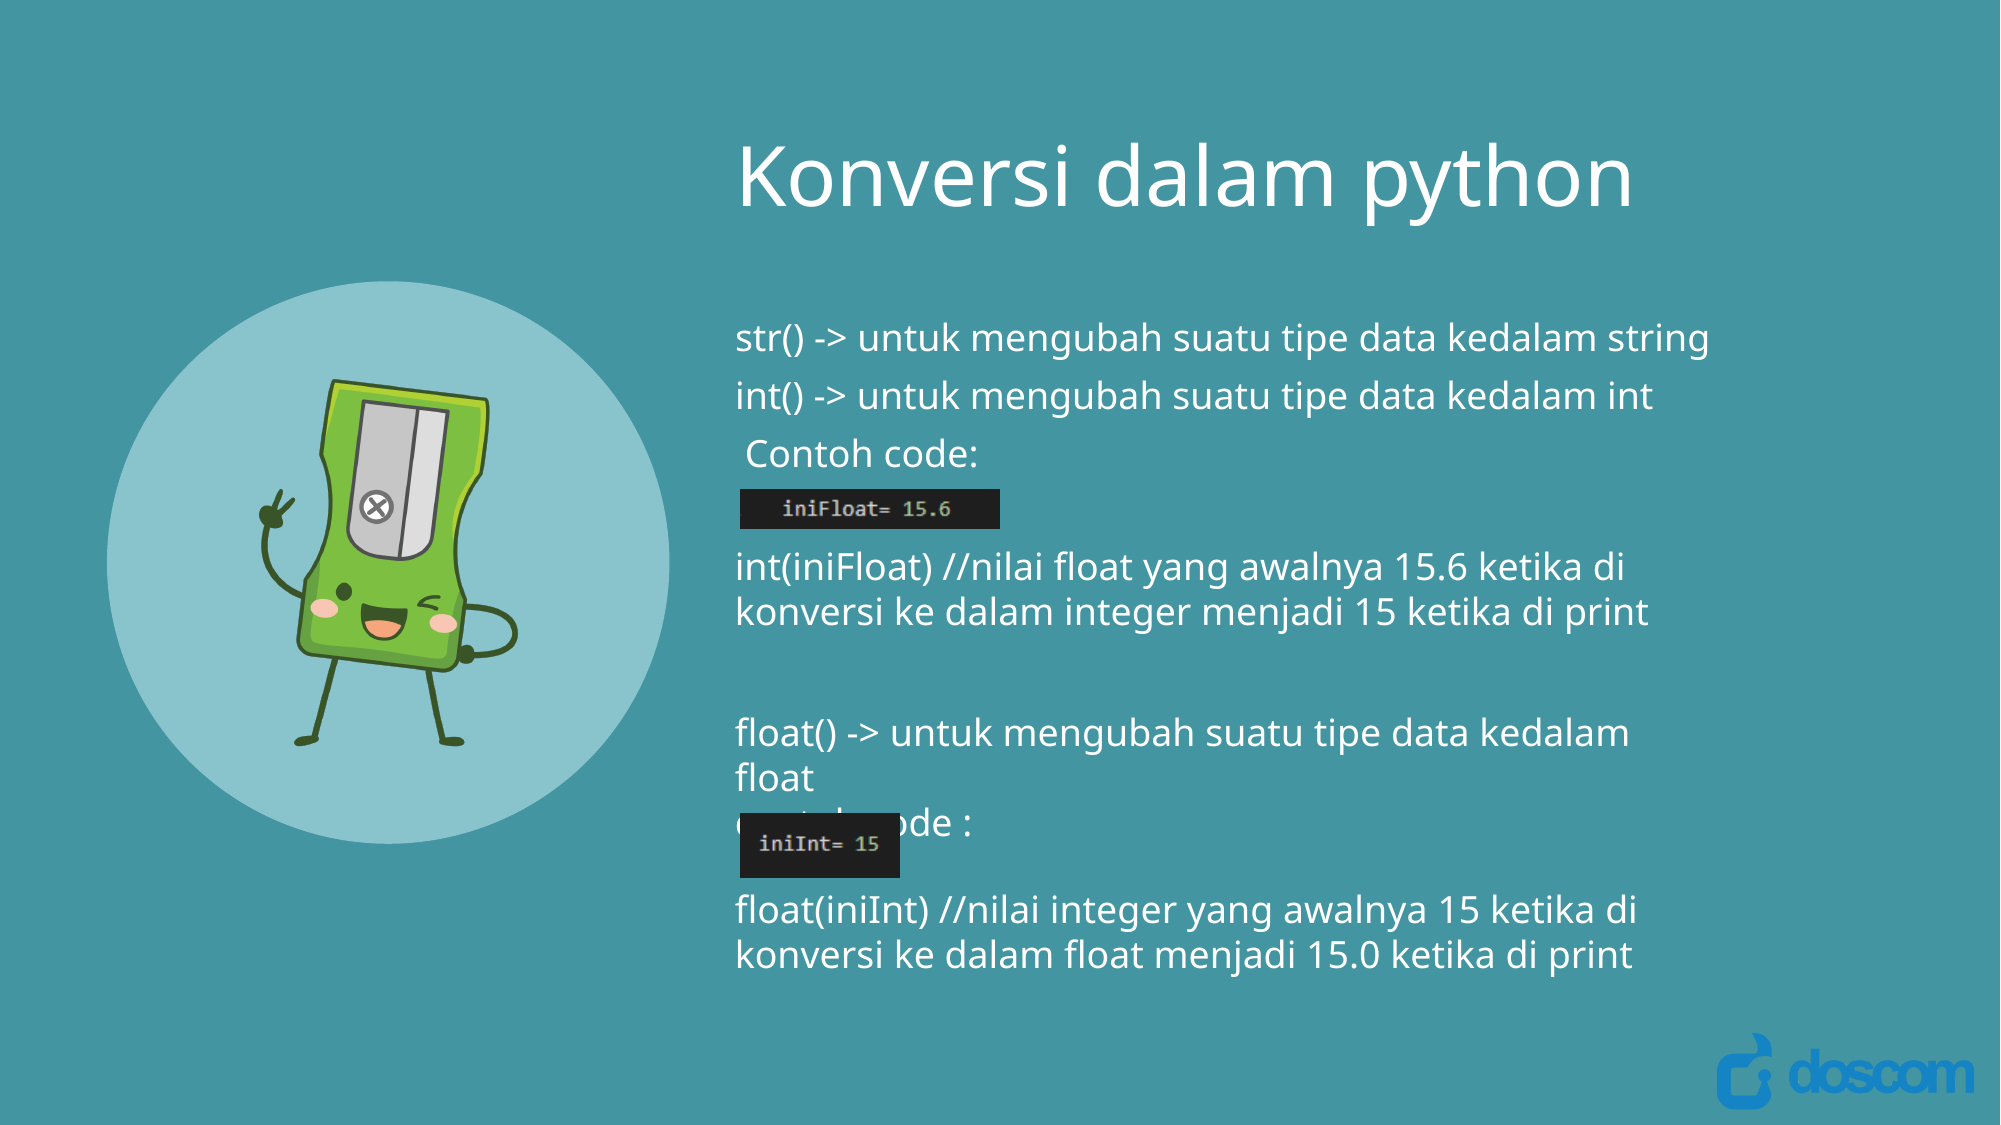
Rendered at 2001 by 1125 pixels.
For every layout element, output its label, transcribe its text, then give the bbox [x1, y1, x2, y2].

text_box int(iniFloat) //nilai float yang awalnya 15.6 ketika di konversi ke dalam integer menjadi 15 ketika di print [720, 535, 1721, 641]
picture [740, 813, 900, 878]
text_box float() -> untuk mengubah suatu tipe data kedalam float contoh code : [720, 701, 1721, 851]
picture [1706, 1013, 1984, 1116]
text_box float(iniInt) //nilai integer yang awalnya 15 ketika di konversi ke dalam float menjadi 15.0 ketika di print [720, 878, 1721, 984]
list str() -> untuk mengubah suatu tipe data kedalam string int() -> untuk mengubah suatu tipe data kedalam int Contoh code: [720, 234, 1845, 1098]
picture [259, 378, 518, 747]
picture [740, 489, 1000, 529]
text_box [105, 280, 671, 845]
title Konversi dalam python [720, 127, 1845, 234]
